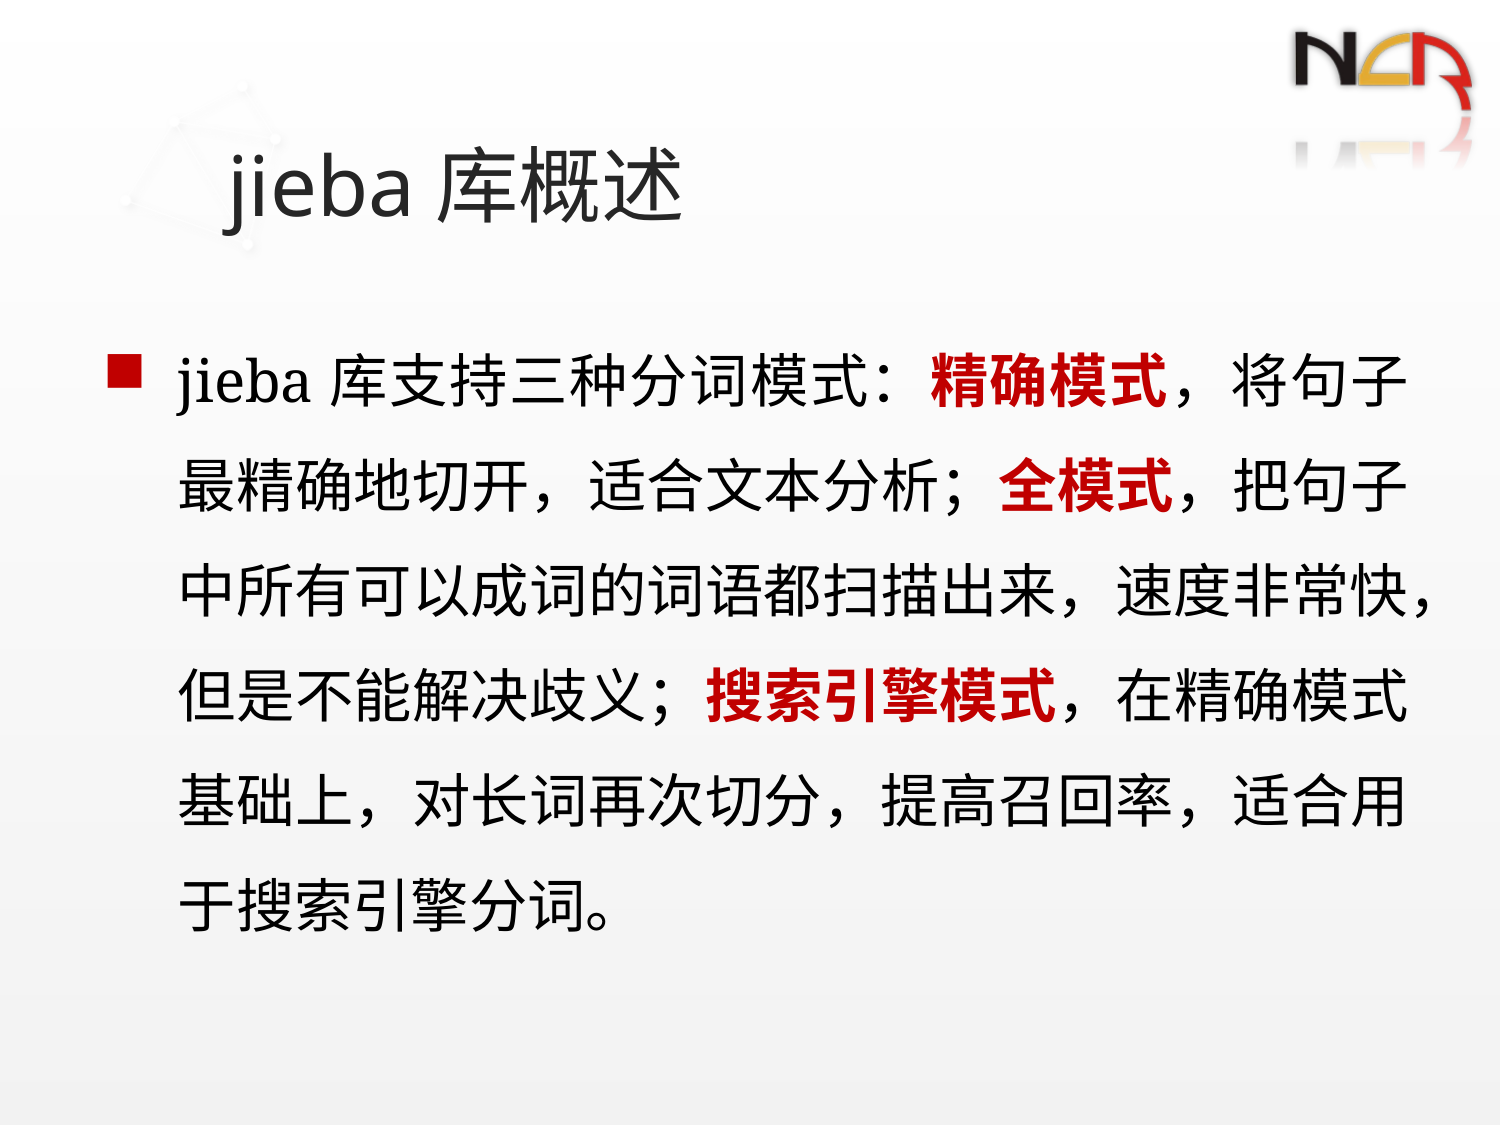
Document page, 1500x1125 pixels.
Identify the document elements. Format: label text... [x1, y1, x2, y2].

text_box jieba库支持三种分词模式：精确模式，将句子最精确地切开，适合文本分析；全模式，把句子中所有可以成词的词语都扫描出来，速度非常快，但是不能解决歧义；搜索引擎模式，在精确模式基础上，对长词再次切分，提高召回率，适合用于搜索引擎分词。 [88, 301, 1424, 947]
picture [111, 64, 314, 268]
picture [1281, 0, 1488, 229]
text_box jieba库概述 [318, 125, 1388, 241]
